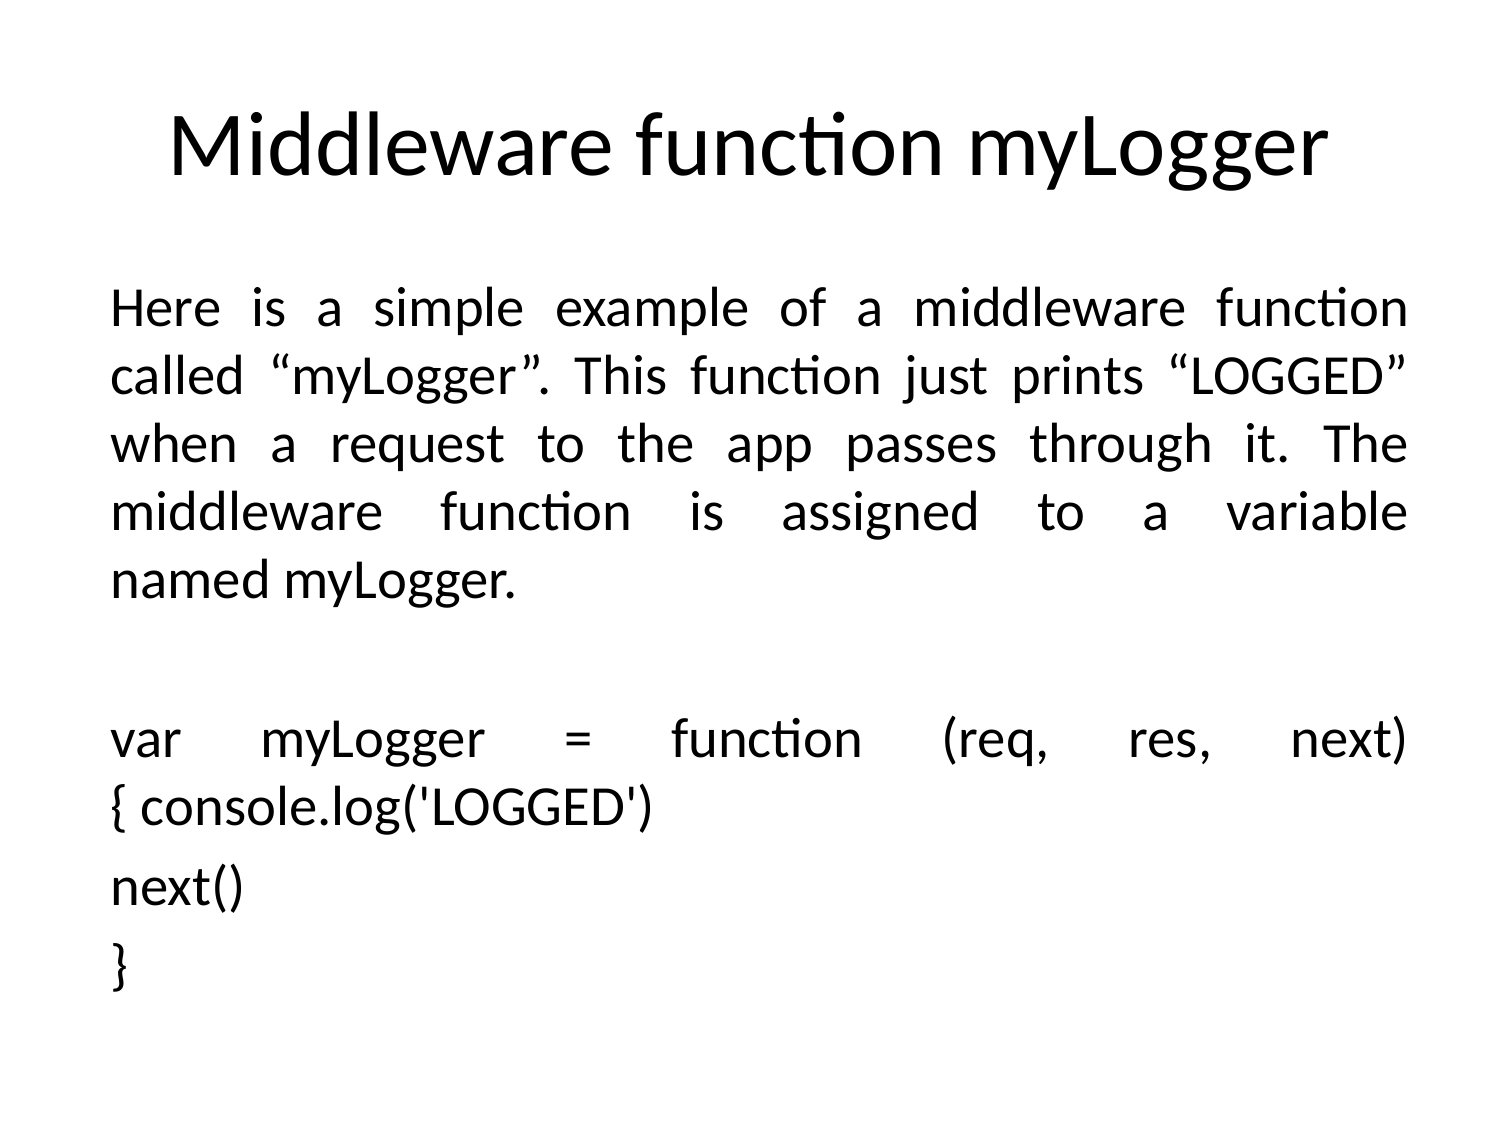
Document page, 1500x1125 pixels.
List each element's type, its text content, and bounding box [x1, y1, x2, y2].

list Here is a simple example of a middleware function called “myLogger”. This function just prints “LOGGED” when a request to the app passes through it. The middleware function is assigned to a variable named myLogger. var myLogger = function (req, res, next) { console.log('LOGGED') next() } [75, 262, 1425, 1005]
title Middleware function myLogger [75, 45, 1425, 233]
